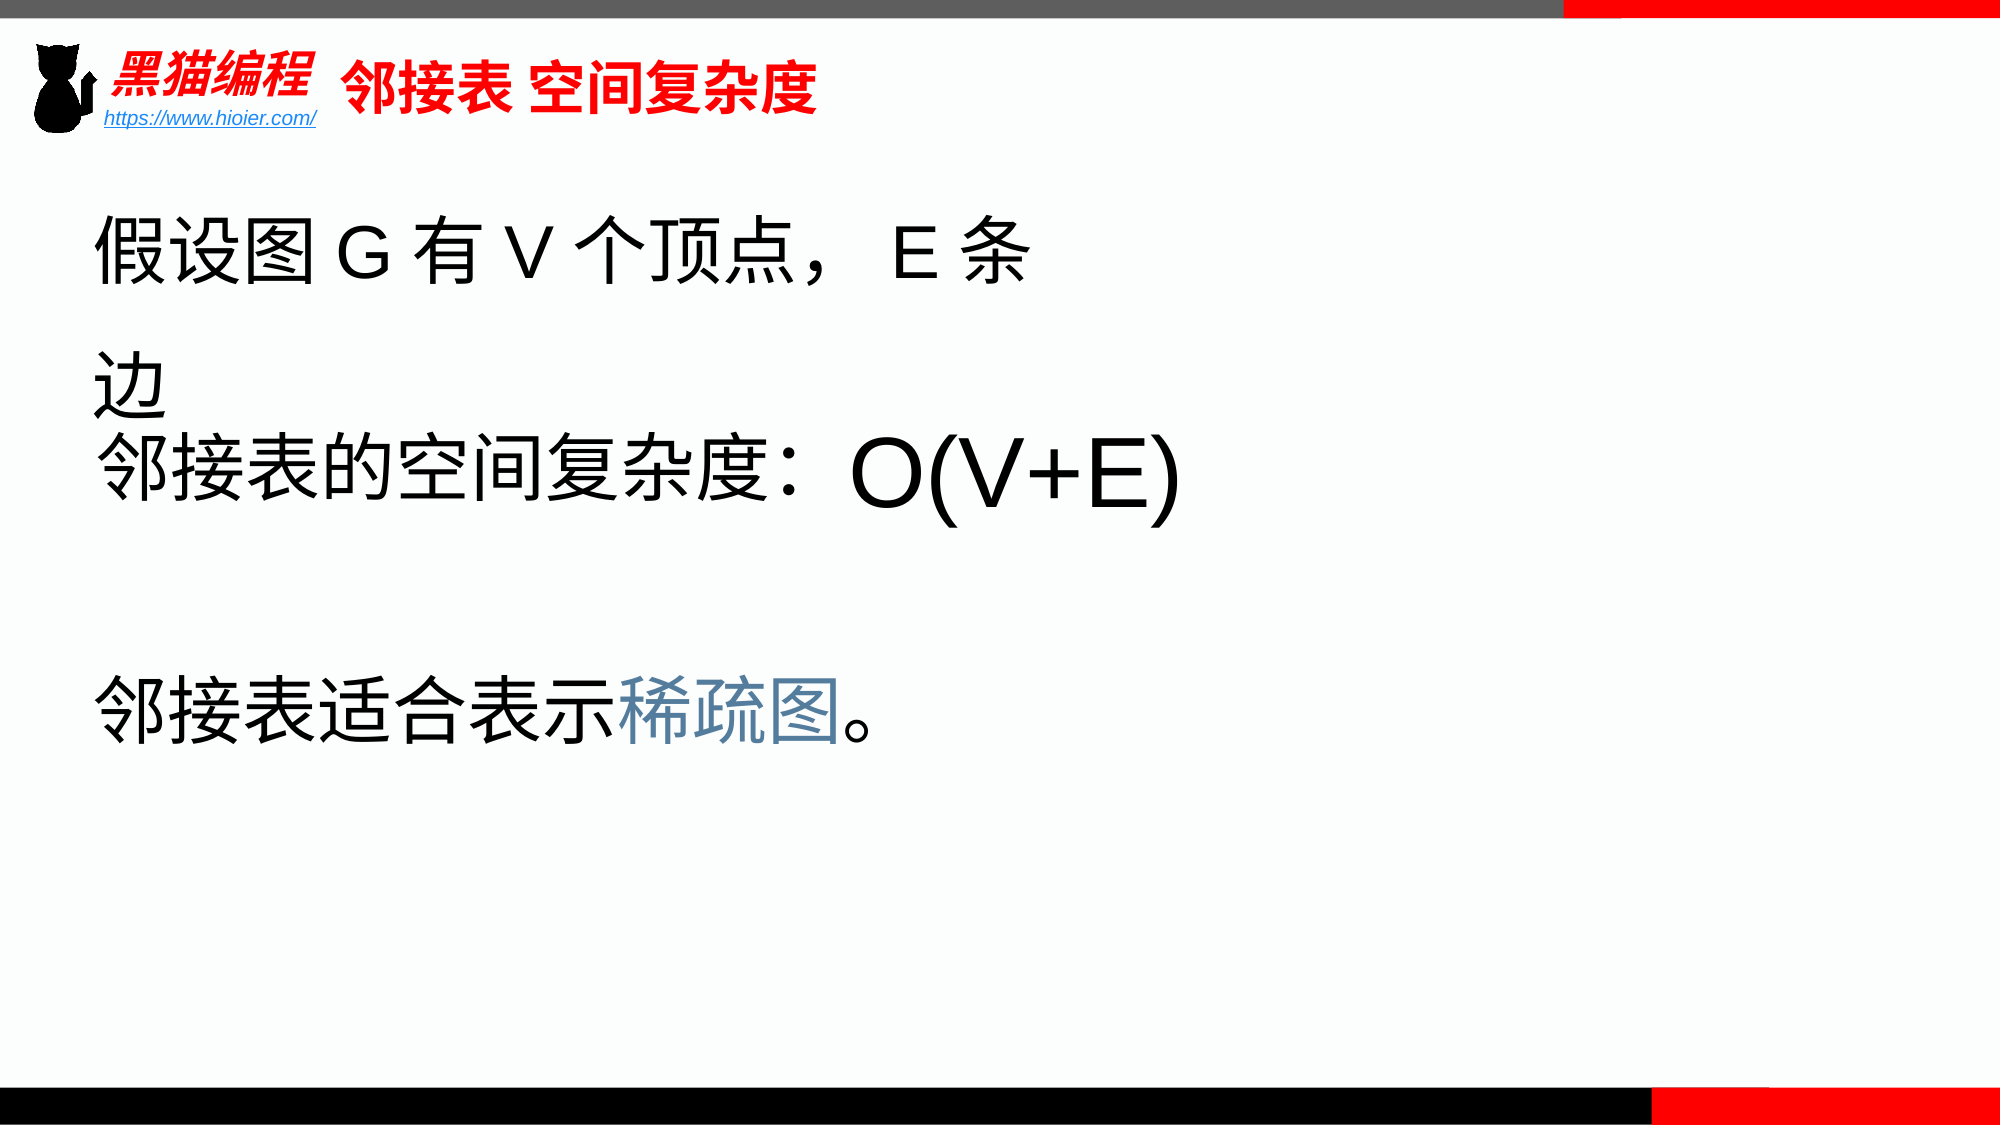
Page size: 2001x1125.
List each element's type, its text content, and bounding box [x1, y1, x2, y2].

text_box 邻接表适合表示稀疏图。 [77, 656, 1301, 761]
text_box O(V+E) [833, 400, 1600, 536]
text_box 邻接表 空间复杂度 [327, 27, 978, 127]
text_box 邻接表的空间复杂度： [80, 413, 833, 518]
text_box 假设图G有V个顶点，E条边 [77, 151, 1105, 436]
picture [21, 44, 110, 133]
